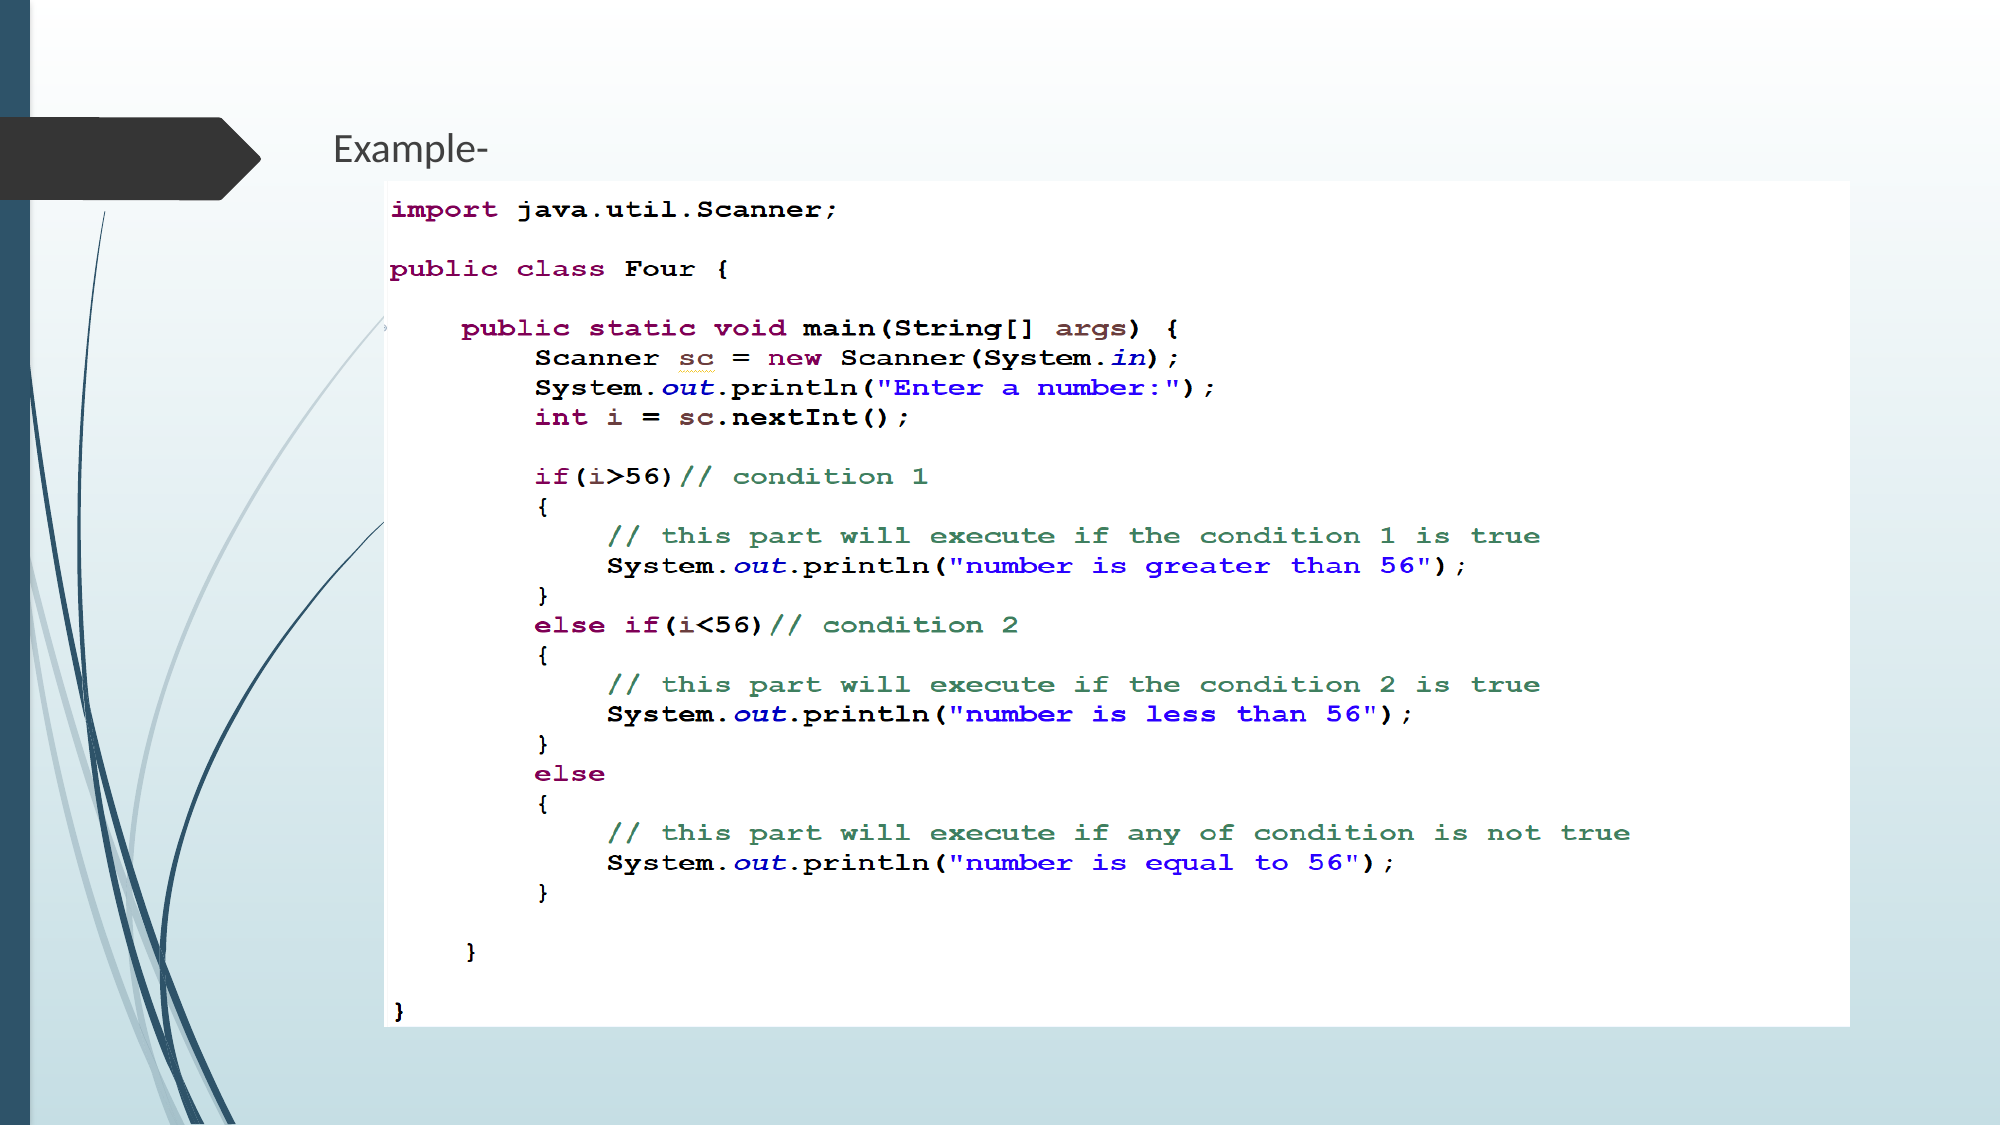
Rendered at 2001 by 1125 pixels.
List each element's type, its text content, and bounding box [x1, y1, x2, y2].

list Example- [318, 113, 1888, 970]
picture [384, 180, 1850, 1028]
